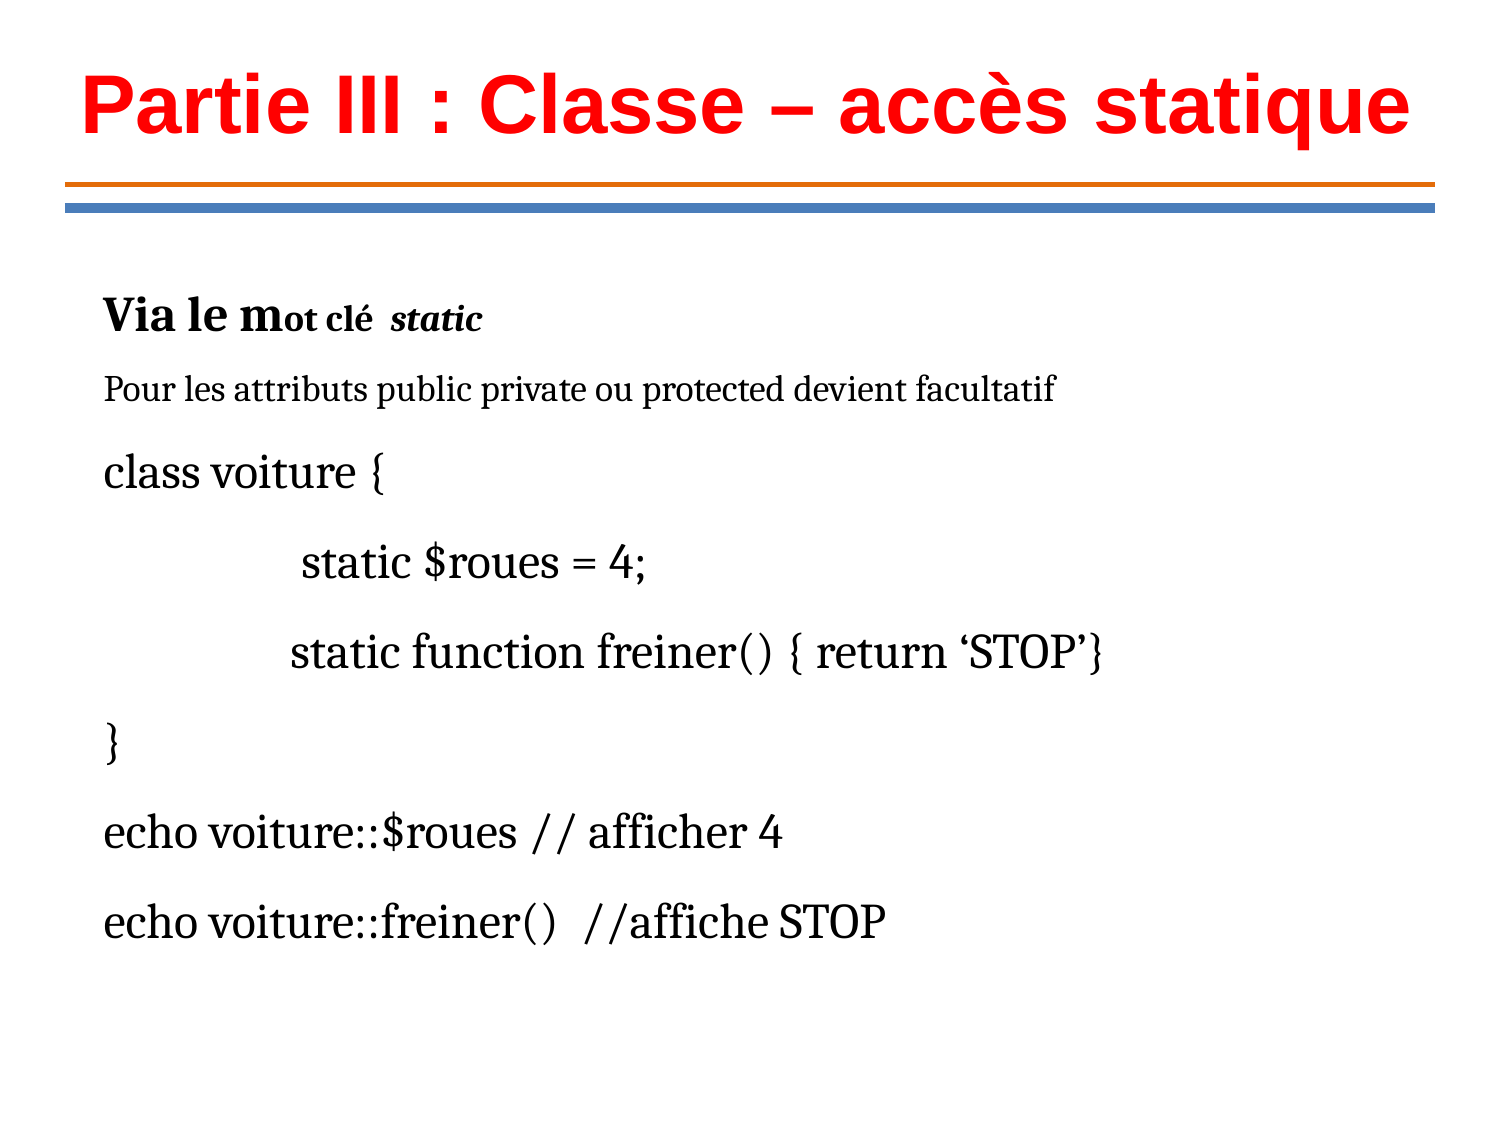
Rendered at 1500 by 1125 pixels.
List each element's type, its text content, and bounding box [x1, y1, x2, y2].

text_box Via le mot clé static Pour les attributs public private ou protected devient facultatif class voiture { static $roues = 4; static function freiner() { return ‘STOP’} } echo voiture::$roues // afficher 4 echo voiture::freiner() //affiche STOP [88, 243, 1317, 956]
text_box Partie III : Classe – accès statique [64, 42, 1459, 158]
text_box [64, 184, 1436, 209]
